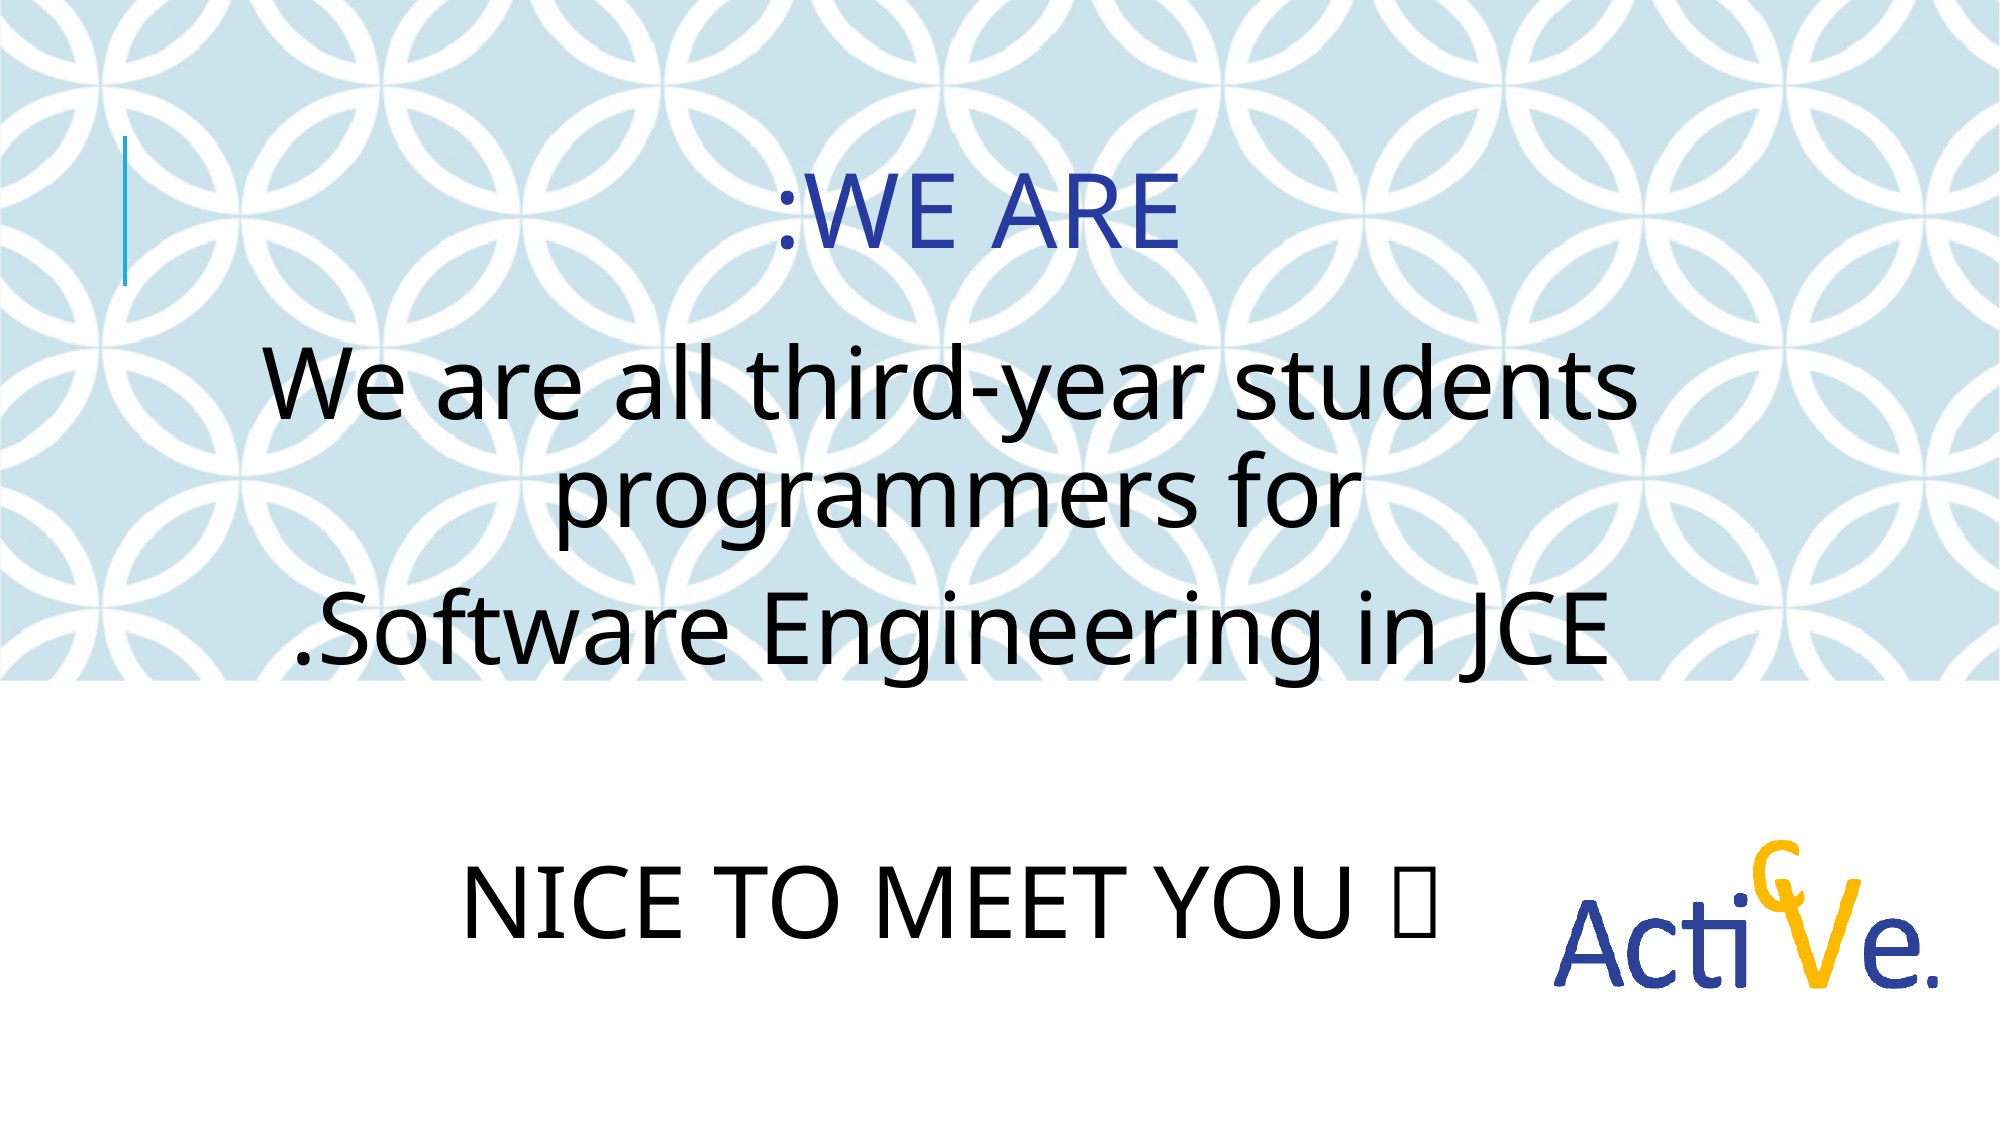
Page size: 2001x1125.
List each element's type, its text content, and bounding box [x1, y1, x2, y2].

picture [1529, 797, 1974, 1082]
list We are all third-year students programmers for Software Engineering in JCE. NICE TO MEET YOU  [168, 326, 1763, 1035]
title We are: [168, 96, 1763, 326]
